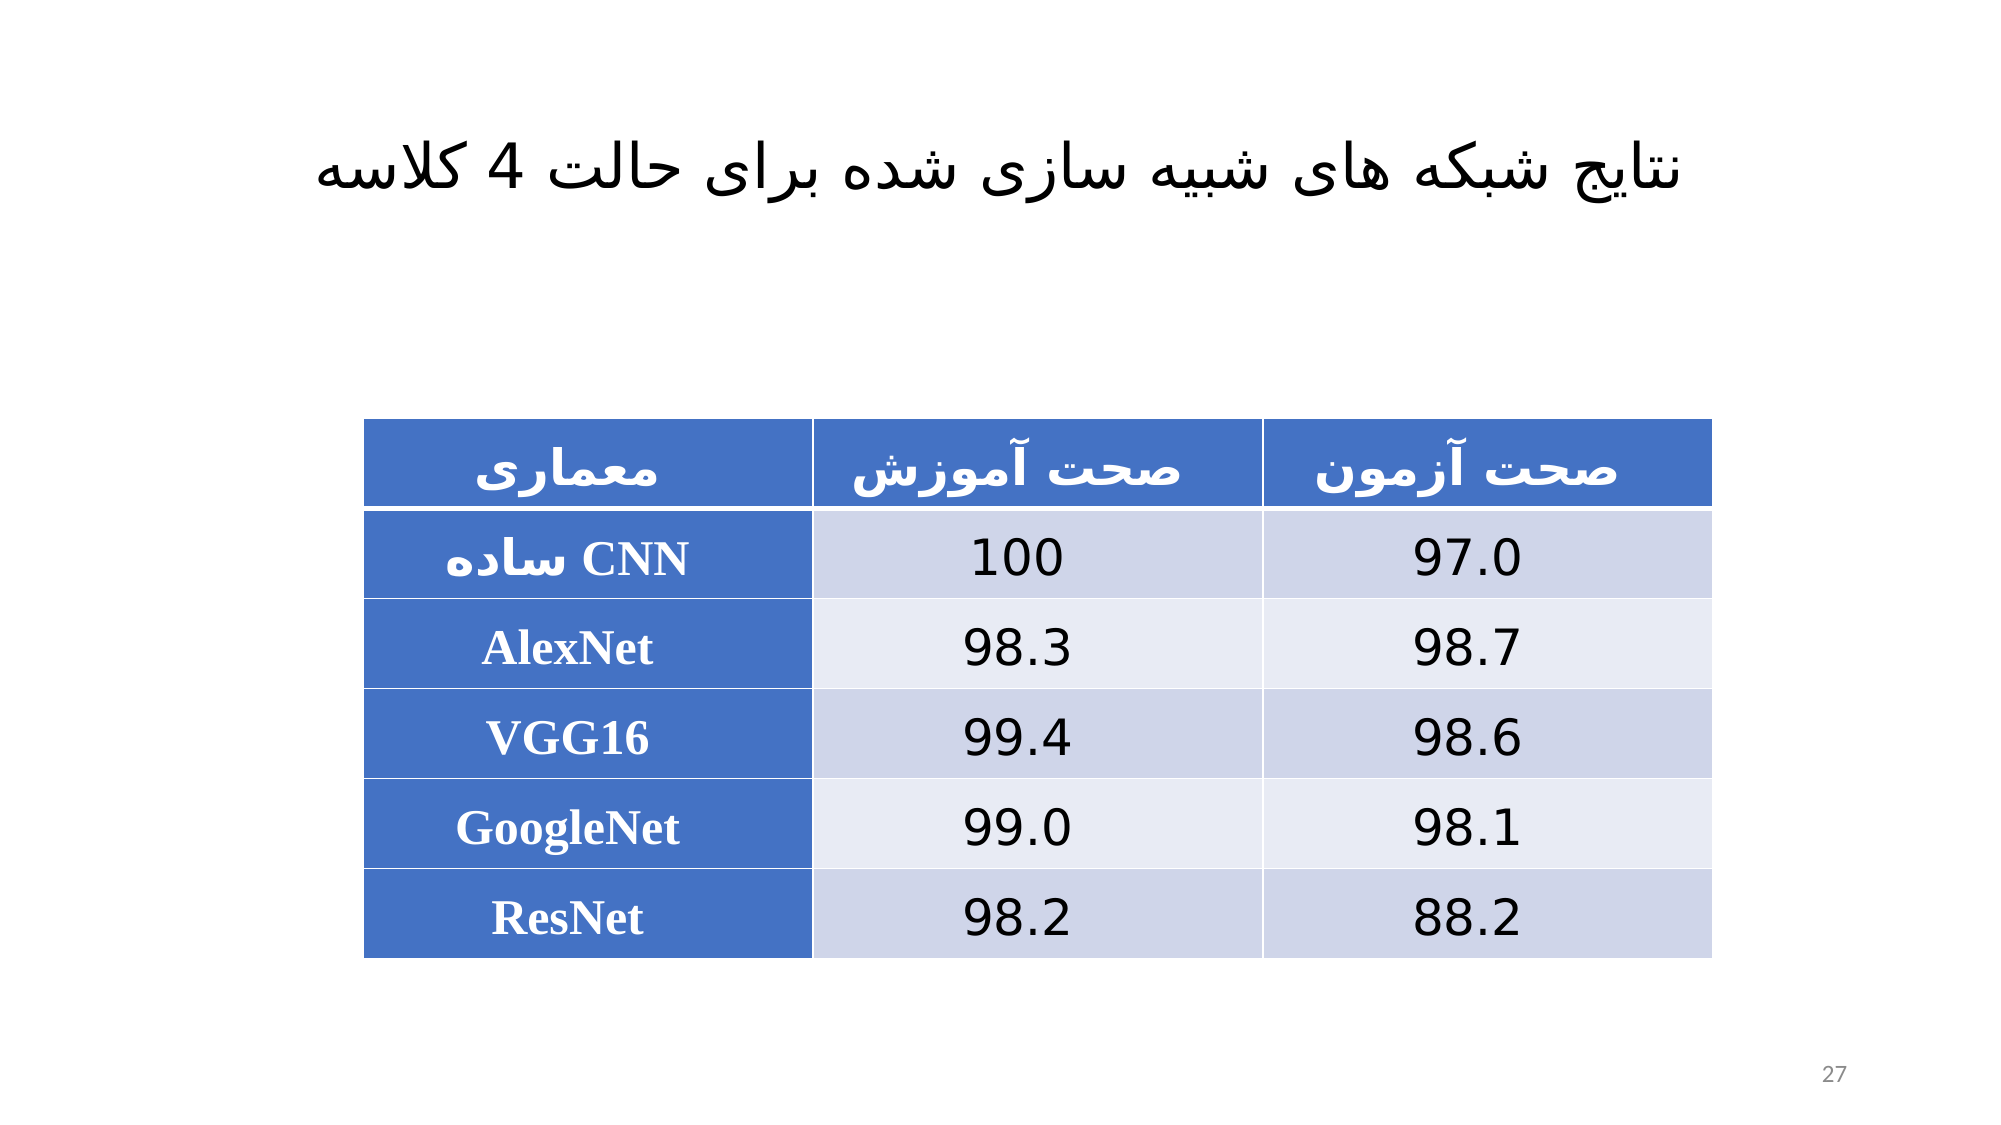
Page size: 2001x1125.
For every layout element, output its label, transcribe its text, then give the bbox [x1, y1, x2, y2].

table_cell 98.7 [1264, 599, 1712, 688]
table_cell 98.3 [814, 599, 1262, 688]
table_cell AlexNet [364, 599, 812, 688]
table_cell 98.1 [1264, 779, 1712, 868]
table_cell ResNet [364, 869, 812, 958]
title نتایج شبکه های شبیه سازی شده برای حالت 4 کلاسه [137, 59, 1863, 278]
table_cell 98.6 [1264, 689, 1712, 778]
table_cell 98.2 [814, 869, 1262, 958]
table_cell VGG16 [364, 689, 812, 778]
table_cell CNN ساده [364, 511, 812, 598]
table_cell 97.0 [1264, 511, 1712, 598]
table_header صحت آزمون [1264, 419, 1712, 506]
table_cell 99.0 [814, 779, 1262, 868]
table_header صحت آموزش [814, 419, 1262, 506]
table_cell 100 [814, 511, 1262, 598]
table_cell 99.4 [814, 689, 1262, 778]
table_cell 88.2 [1264, 869, 1712, 958]
slide_number 27 [1412, 1042, 1863, 1103]
table_cell GoogleNet [364, 779, 812, 868]
table_header معماری [364, 419, 812, 506]
